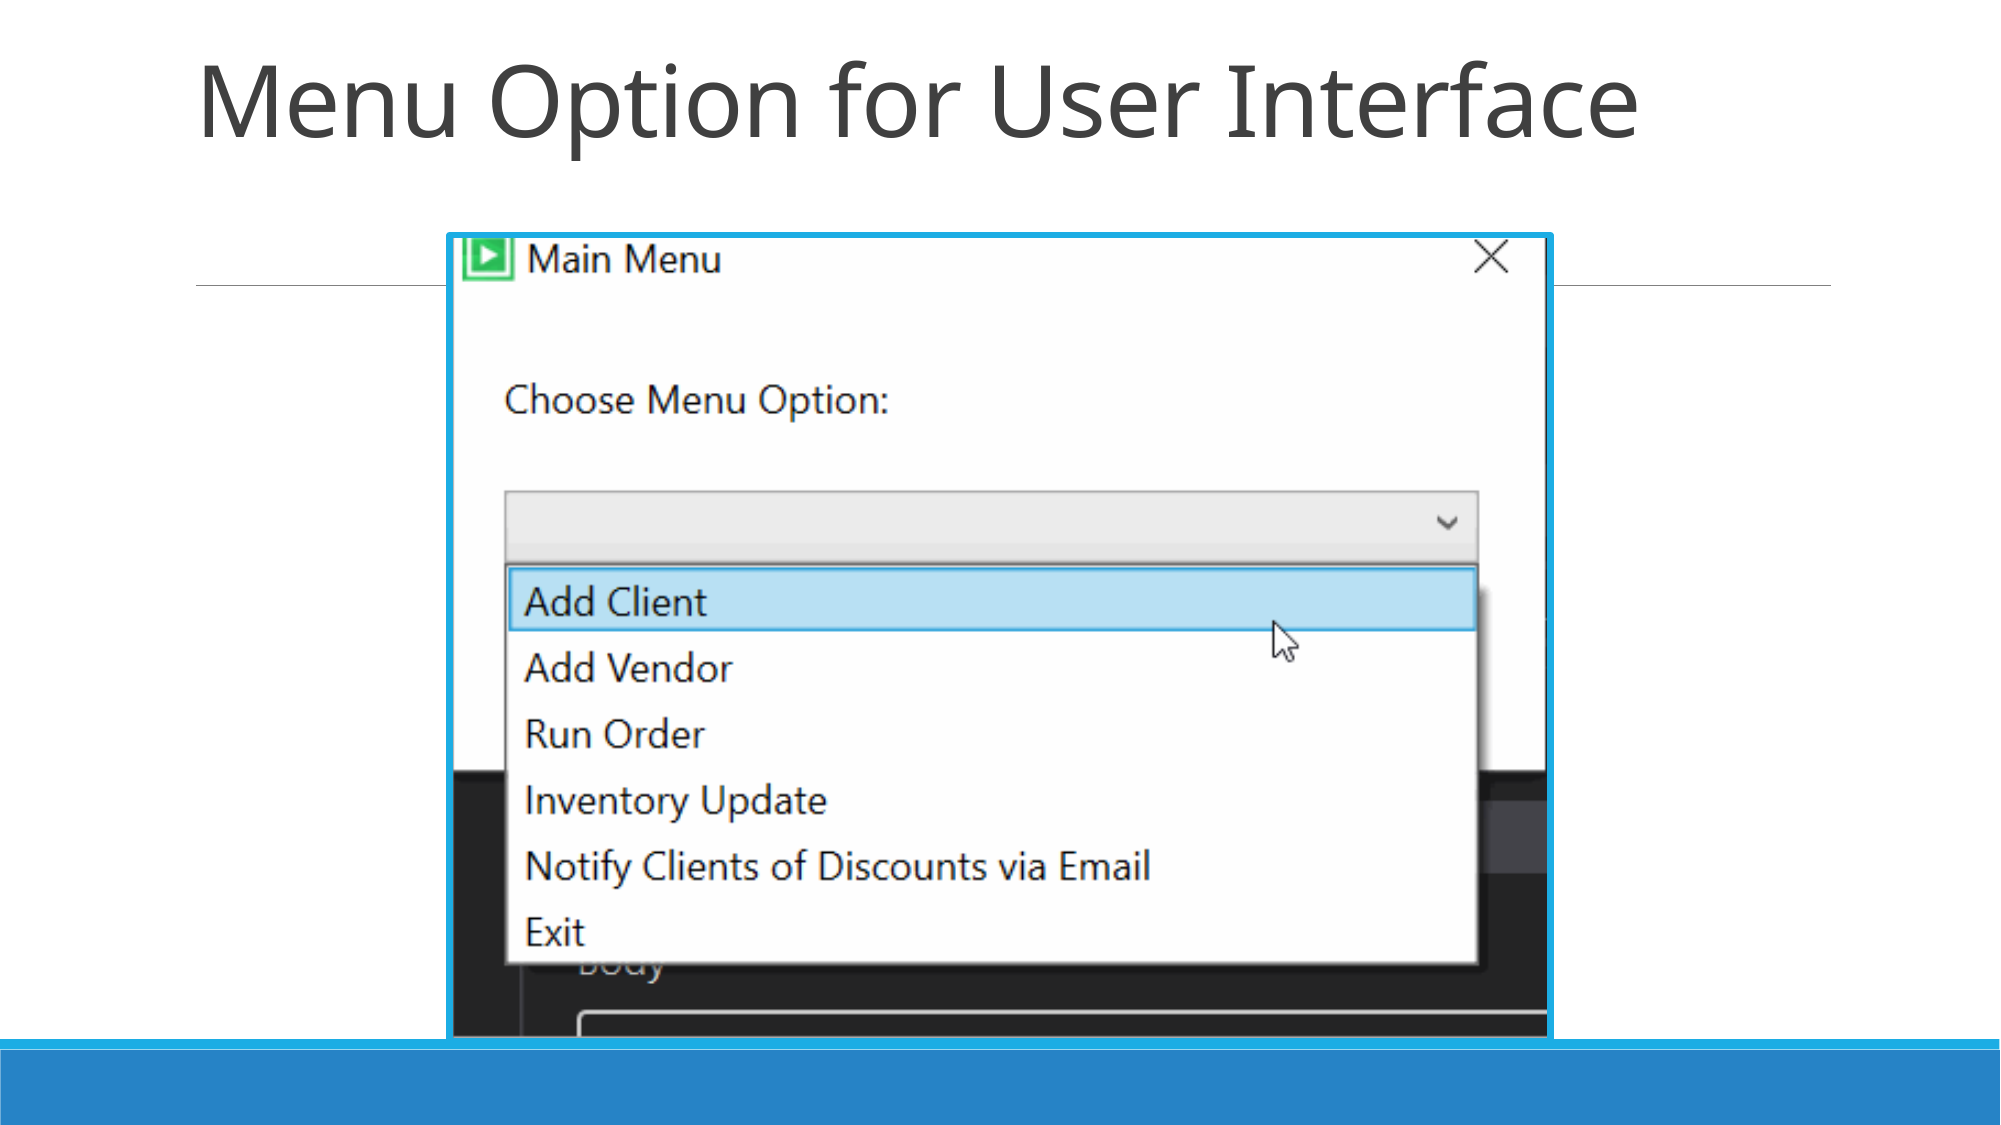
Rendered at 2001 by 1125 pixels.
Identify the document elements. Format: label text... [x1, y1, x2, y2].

title Menu Option for User Interface [180, 47, 1830, 285]
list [452, 237, 1548, 1039]
